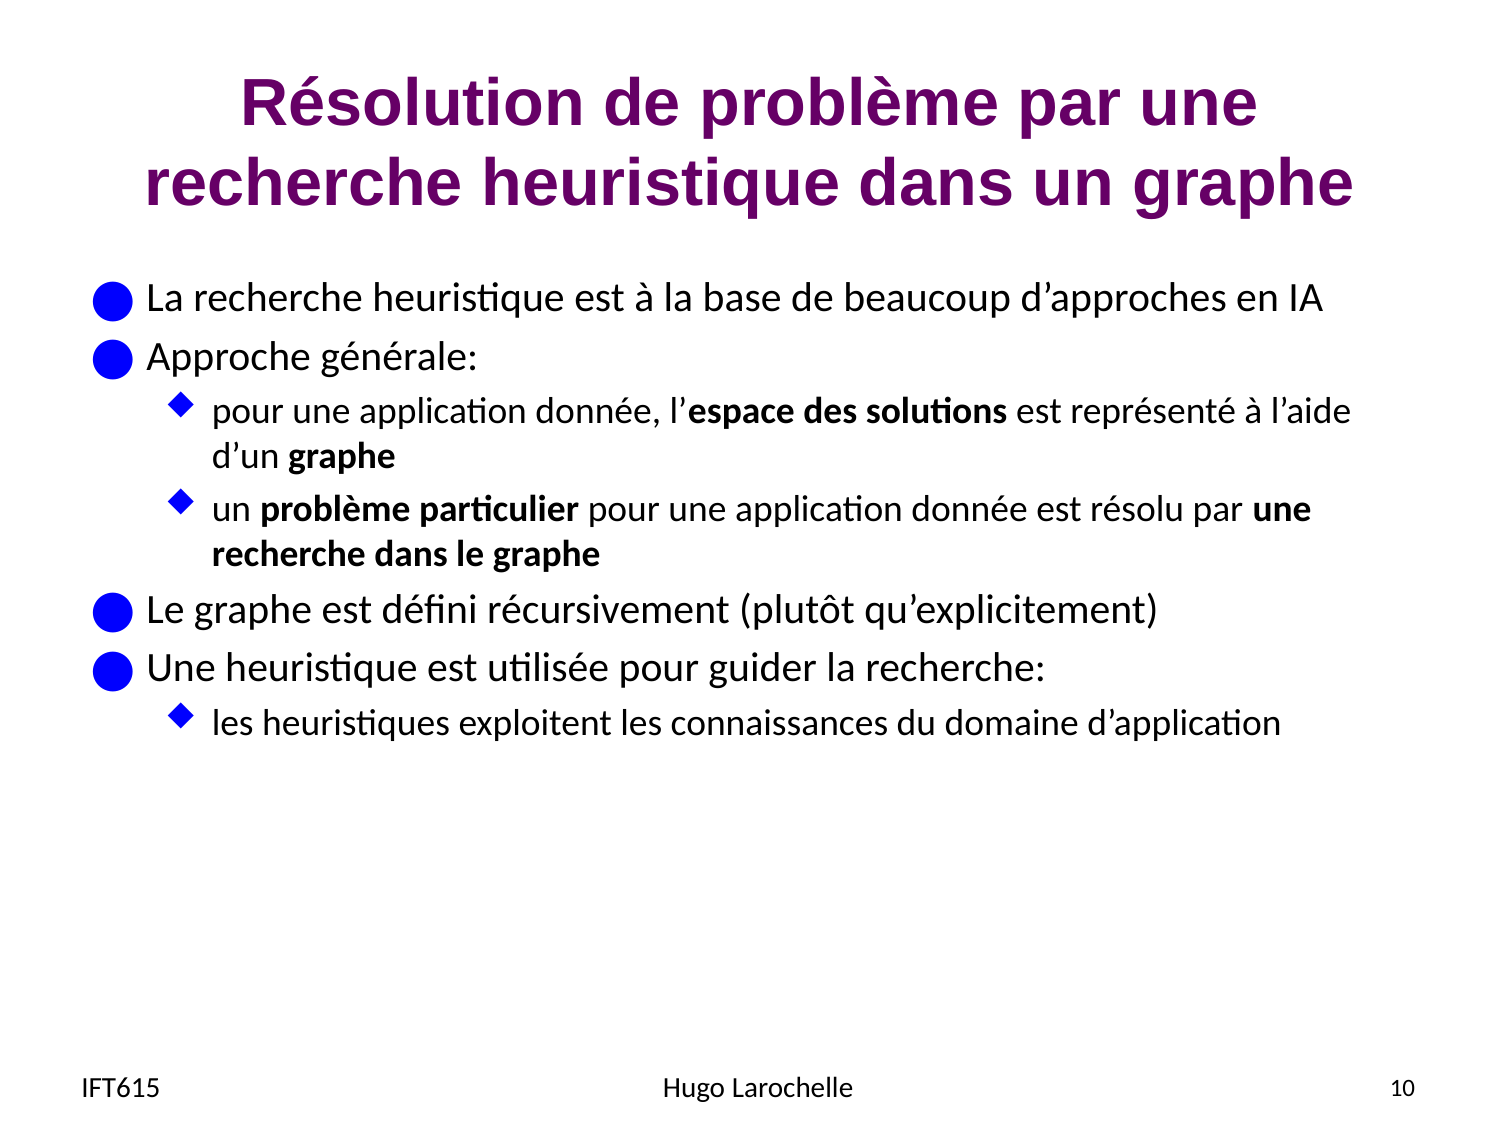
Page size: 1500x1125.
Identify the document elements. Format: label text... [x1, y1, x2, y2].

title Résolution de problème par une recherche heuristique dans un graphe [75, 45, 1425, 233]
slide_number 10 [1080, 1056, 1431, 1117]
footer Hugo Larochelle [520, 1056, 996, 1117]
list La recherche heuristique est à la base de beaucoup d’approches en IA Approche générale: pour une application donnée, l’espace des solutions est représenté à l’aide d’un graphe un problème particulier pour une application donnée est résolu par une recherche dans le graphe Le graphe est défini récursivement (plutôt qu’explicitement) Une heuristique est utilisée pour guider la recherche: les heuristiques exploitent les connaissances du domaine d’application [75, 262, 1425, 1005]
slide_number IFT615 [66, 1056, 356, 1117]
